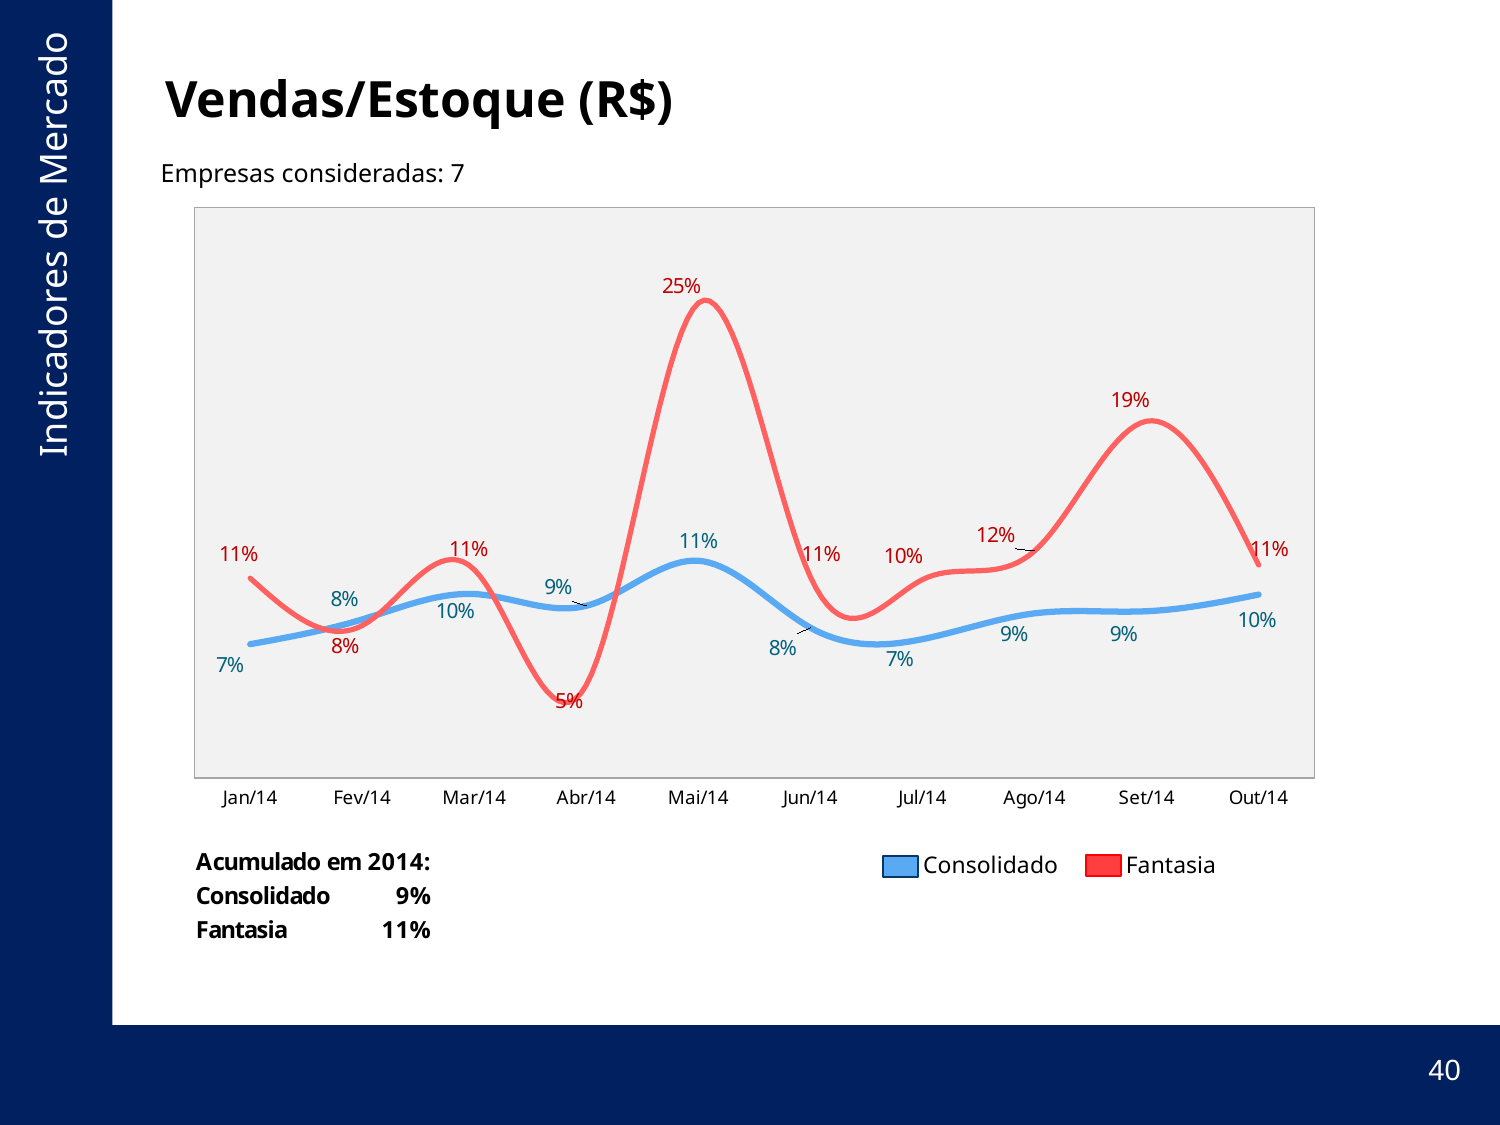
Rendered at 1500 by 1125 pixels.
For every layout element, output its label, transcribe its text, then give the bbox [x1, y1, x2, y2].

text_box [189, 843, 437, 949]
text_box Consolidado [908, 843, 1111, 886]
slide_number 40 [1338, 1043, 1476, 1104]
text_box [1084, 853, 1111, 878]
text_box Fantasia [1111, 843, 1425, 886]
title Vendas/Estoque (R$) [150, 45, 1425, 150]
text_box Empresas consideradas: 7 [145, 149, 481, 195]
text_box [881, 854, 920, 879]
chart [170, 195, 1339, 824]
